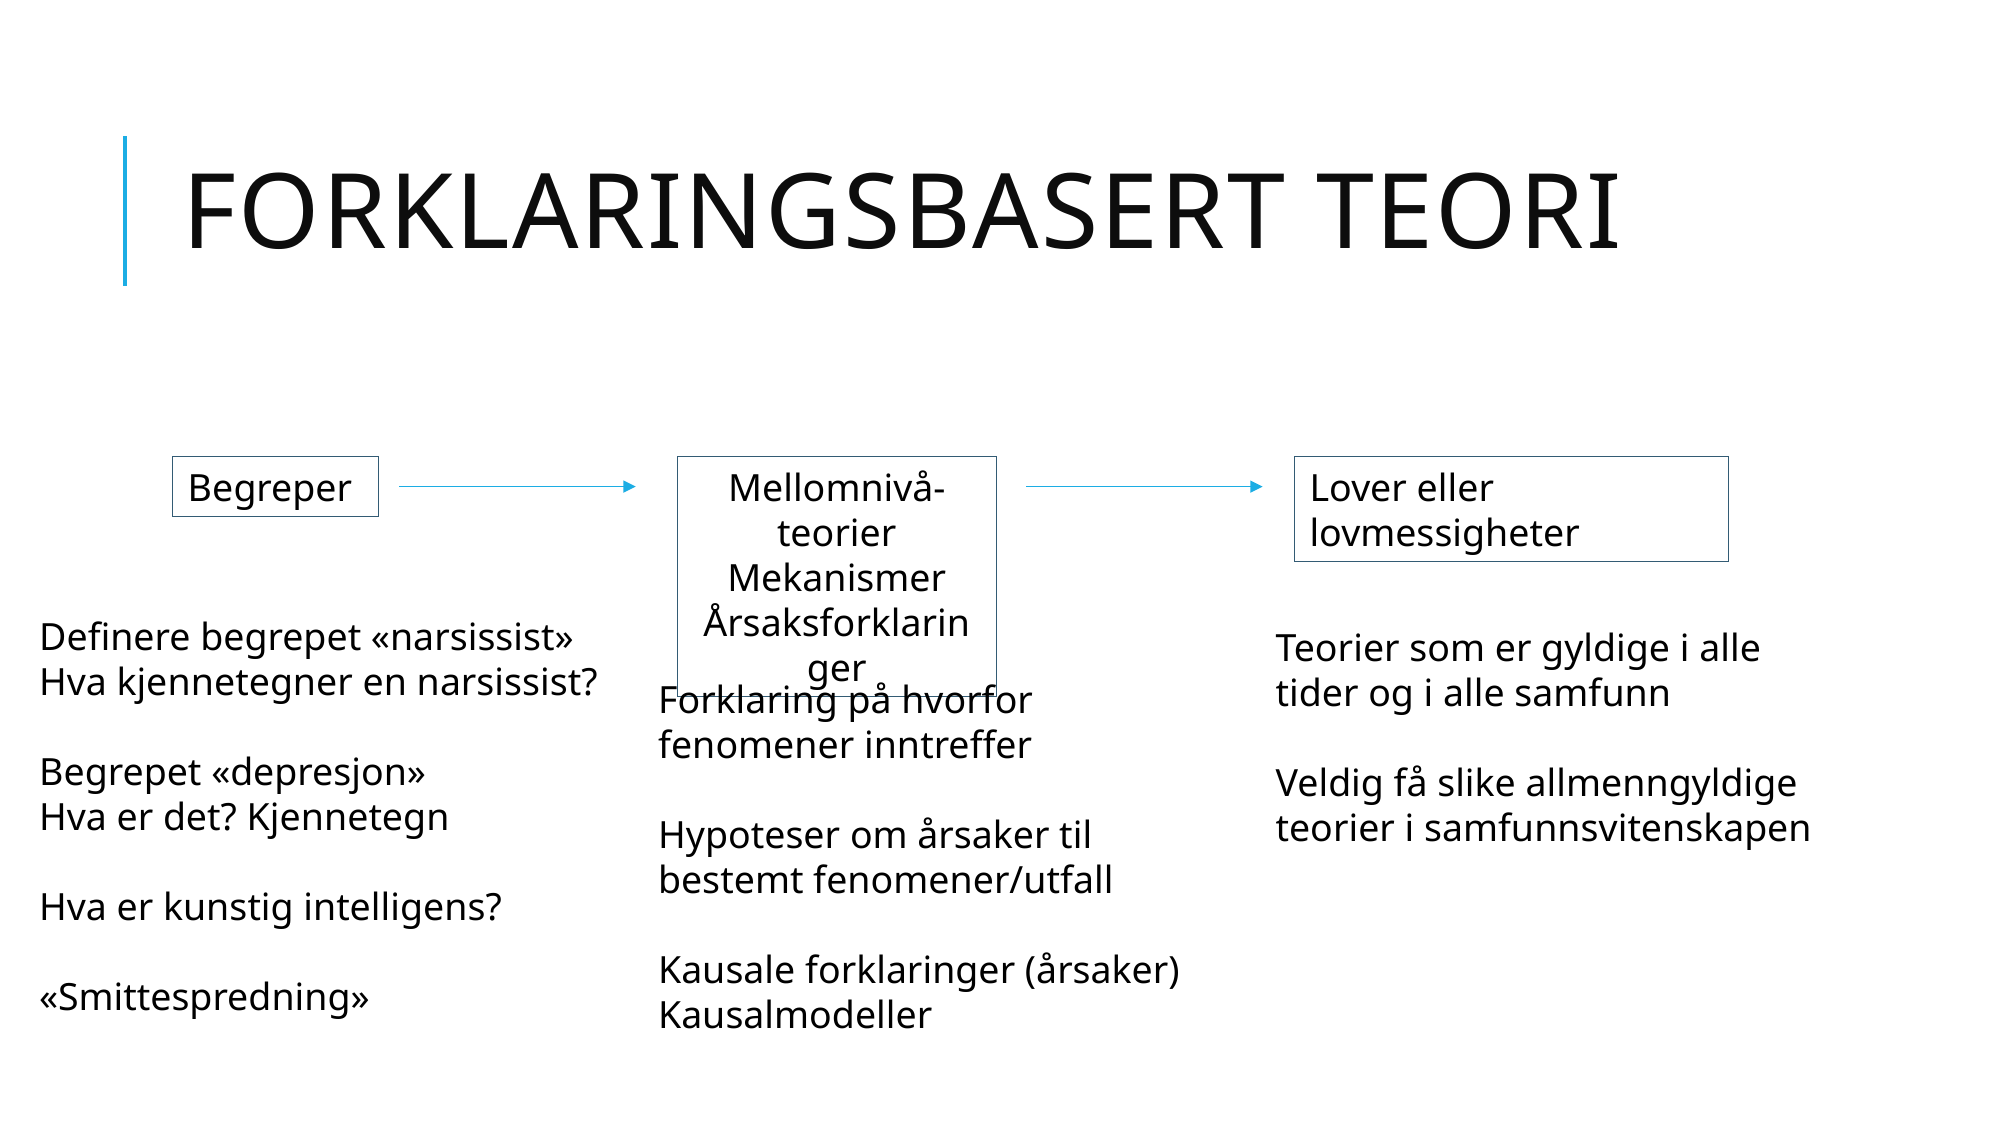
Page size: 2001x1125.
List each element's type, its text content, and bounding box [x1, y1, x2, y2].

title Forklaringsbasert teori [168, 96, 1763, 342]
text_box Forklaring på hvorfor fenomener inntreffer Hypoteser om årsaker til bestemt fenomener/utfall Kausale forklaringer (årsaker) Kausalmodeller [643, 669, 1195, 1089]
text_box Begreper [172, 456, 379, 517]
text_box Teorier som er gyldige i alle tider og i alle samfunn Veldig få slike allmenngyldige teorier i samfunnsvitenskapen [1260, 616, 1828, 856]
text_box Mellomnivå-teorier Mekanismer Årsaksforklaringer [677, 456, 997, 669]
text_box Definere begrepet «narsissist» Hva kjennetegner en narsissist? Begrepet «depresjon» Hva er det? Kjennetegn Hva er kunstig intelligens? «Smittespredning» [24, 605, 613, 1071]
text_box Lover eller lovmessigheter [1294, 456, 1729, 562]
